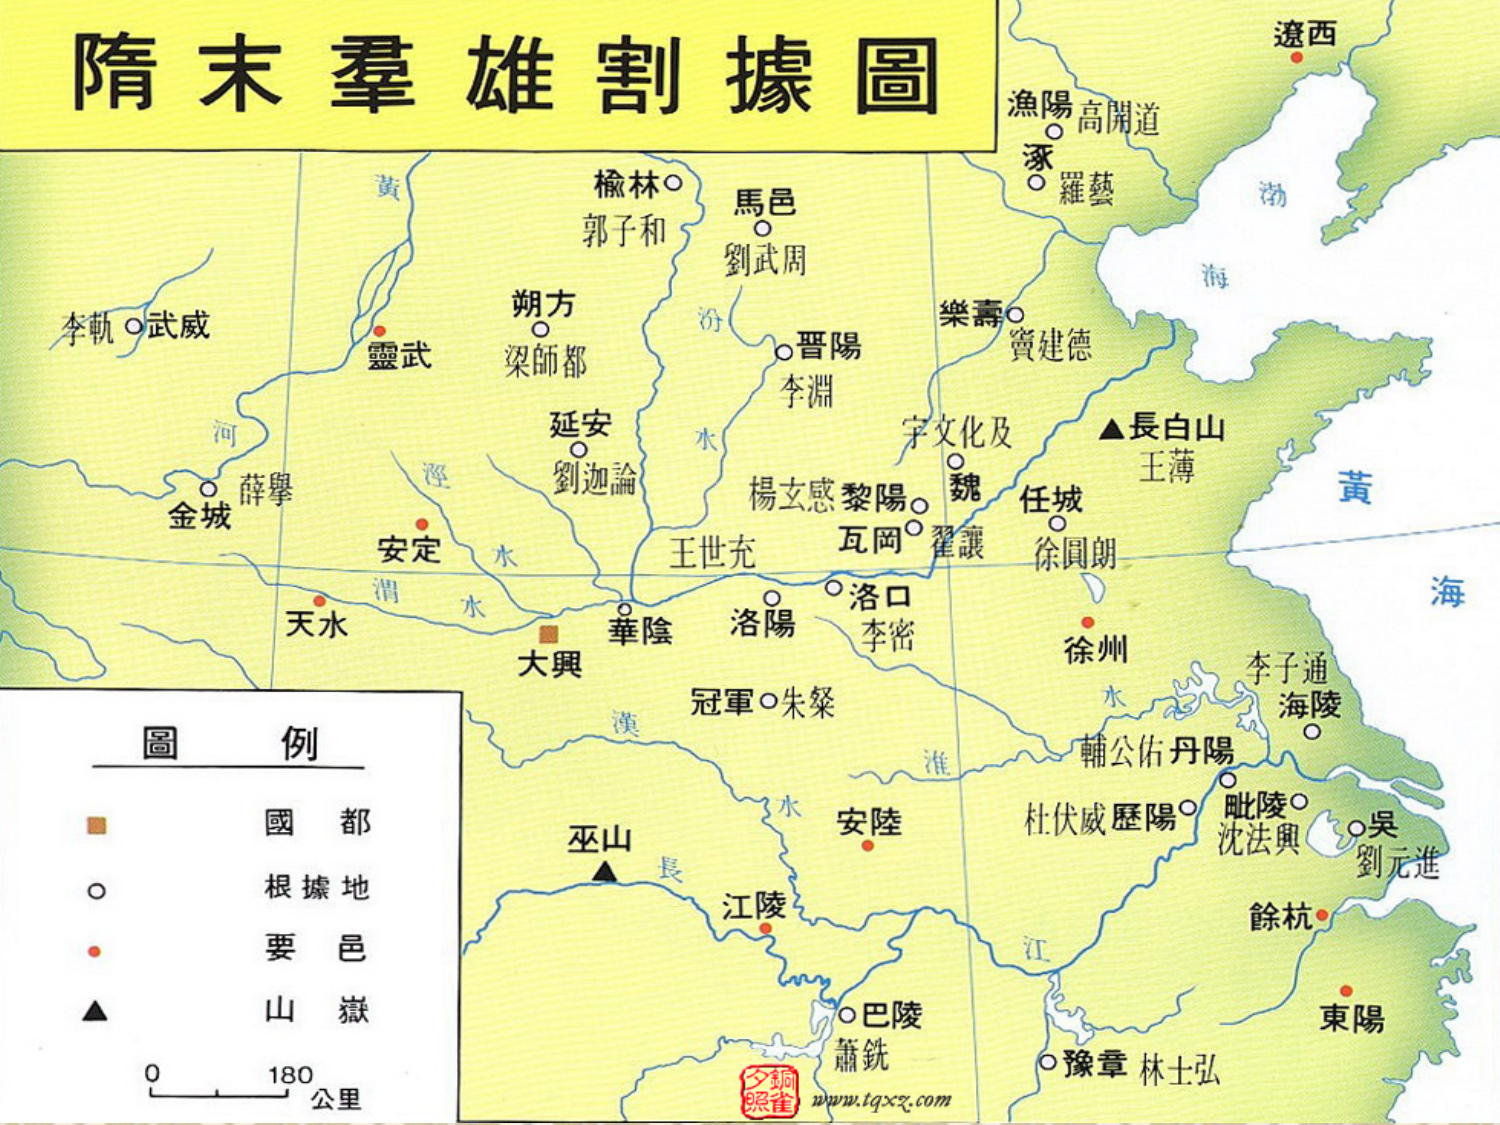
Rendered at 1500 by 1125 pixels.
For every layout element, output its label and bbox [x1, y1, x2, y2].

list [0, 0, 1500, 1123]
